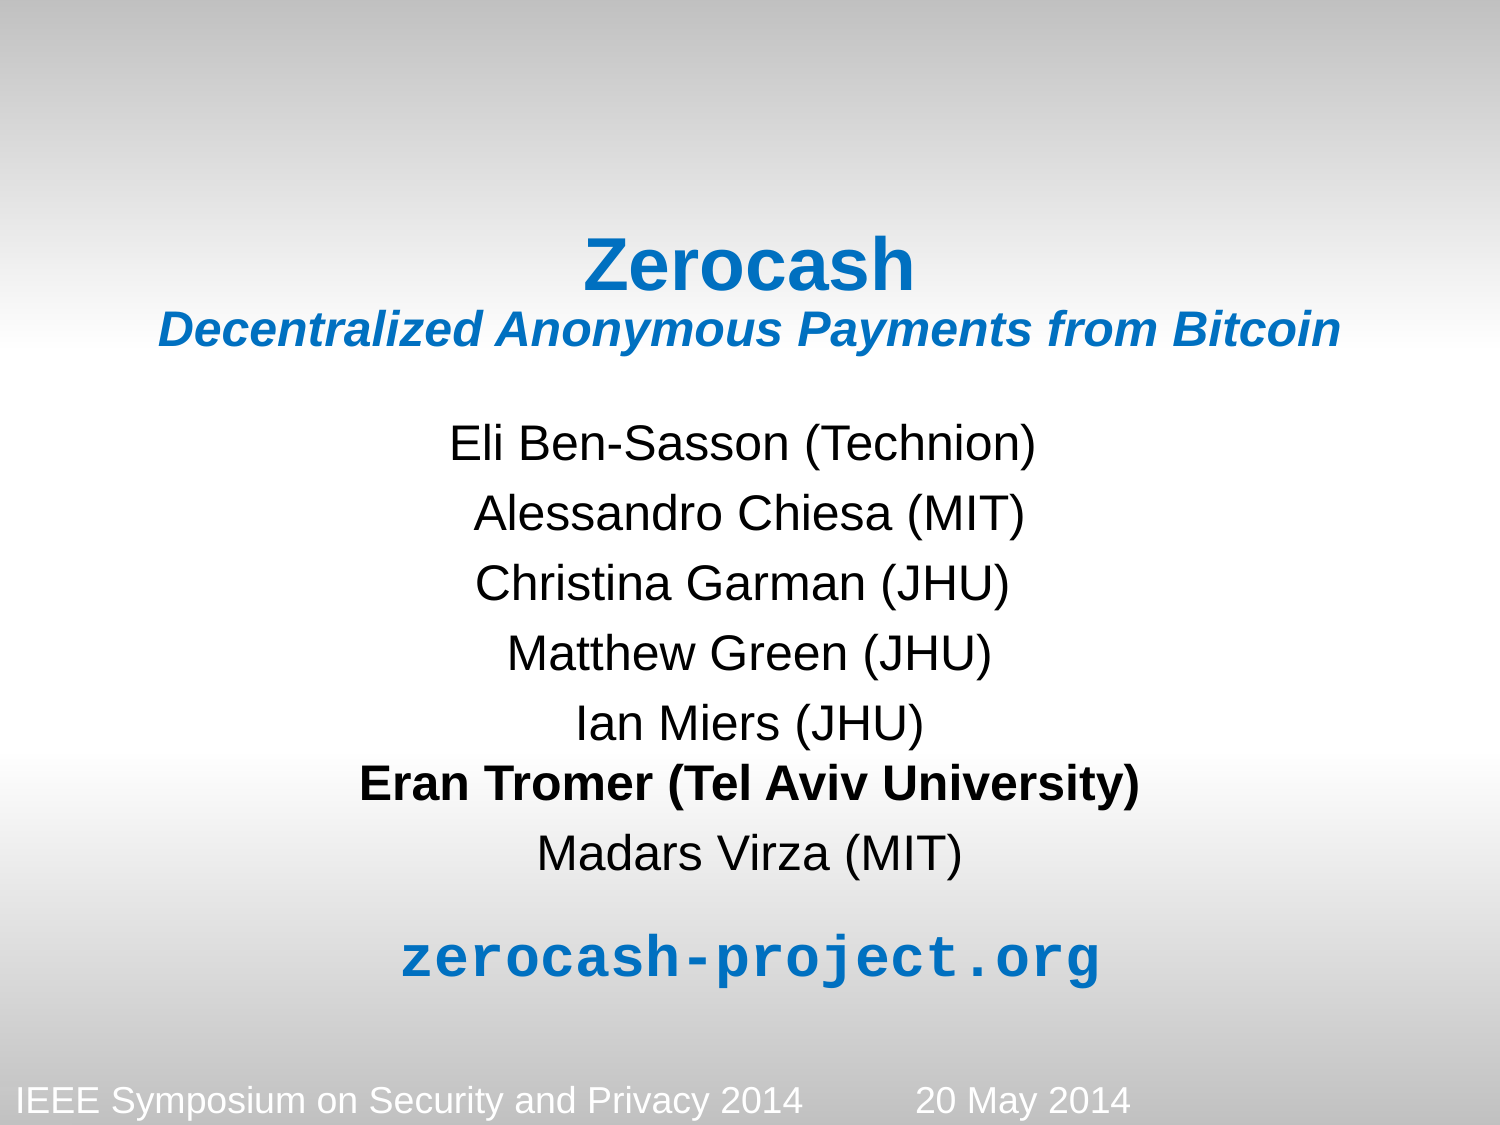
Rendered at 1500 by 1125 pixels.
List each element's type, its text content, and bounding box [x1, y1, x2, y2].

title Zerocash Decentralized Anonymous Payments from Bitcoin [112, 217, 1388, 460]
text_box zerocash-project.org [112, 924, 1388, 993]
subtitle Eli Ben-Sasson (Technion) Alessandro Chiesa (MIT) Christina Garman (JHU) Matthew Green (JHU) Ian Miers (JHU) Eran Tromer (Tel Aviv University) Madars Virza (MIT) [224, 403, 1276, 691]
list IEEE Symposium on Security and Privacy 2014 20 May 2014 [0, 1067, 1500, 1125]
